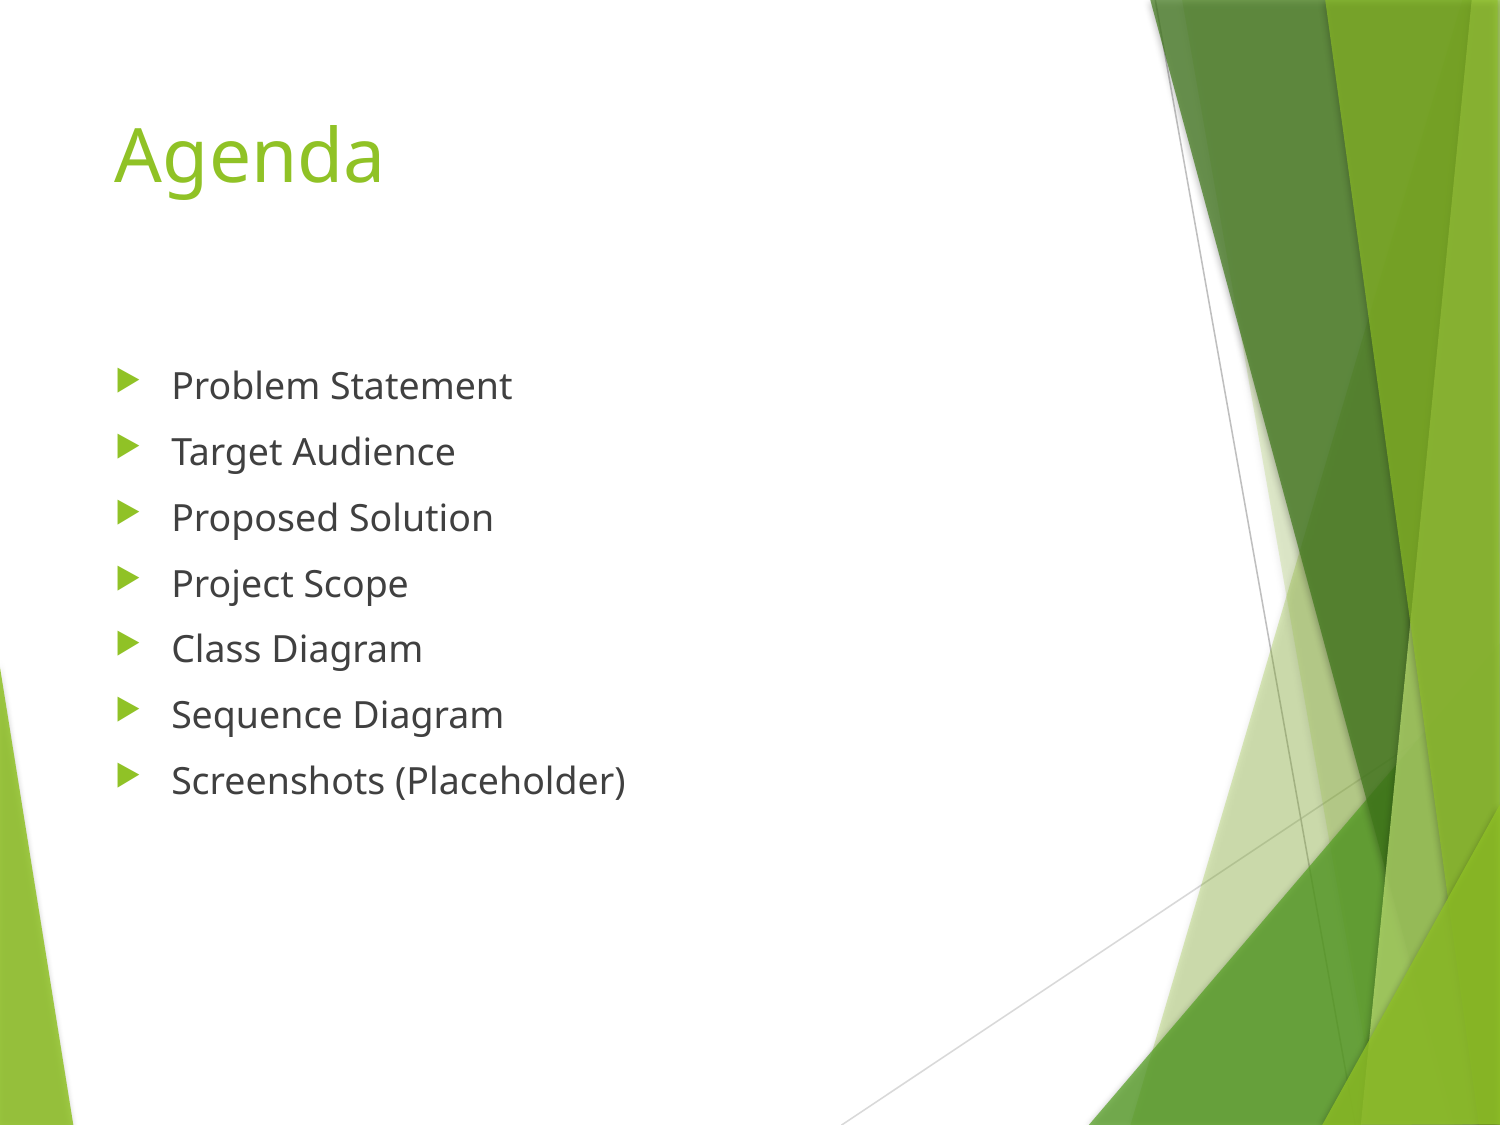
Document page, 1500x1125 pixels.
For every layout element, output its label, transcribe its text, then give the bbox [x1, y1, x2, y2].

title Agenda [99, 99, 1142, 317]
list Problem Statement Target Audience Proposed Solution Project Scope Class Diagram Sequence Diagram Screenshots (Placeholder) [99, 354, 1142, 992]
